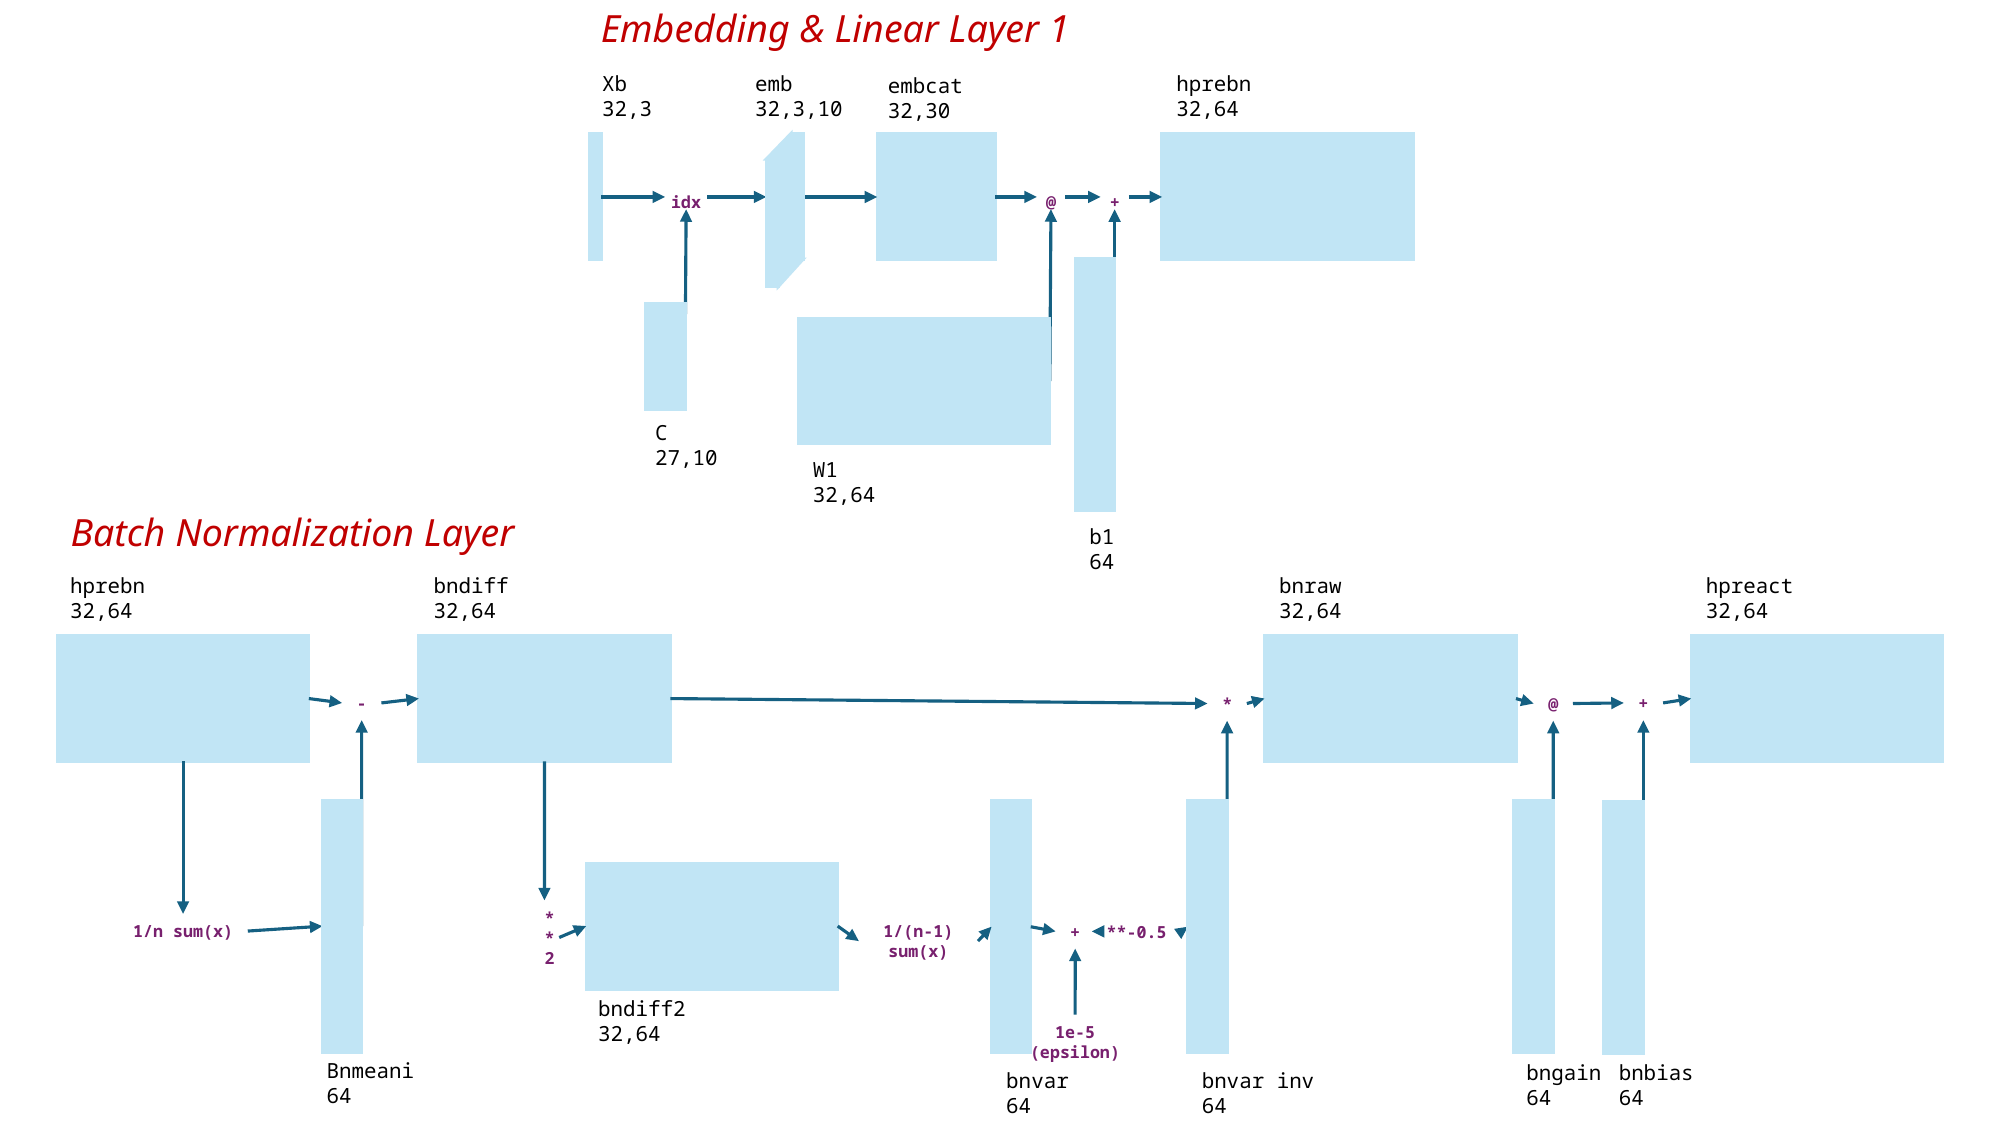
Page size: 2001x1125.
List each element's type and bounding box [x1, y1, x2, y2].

text_box [585, 0, 1415, 587]
text_box [54, 504, 1944, 1124]
